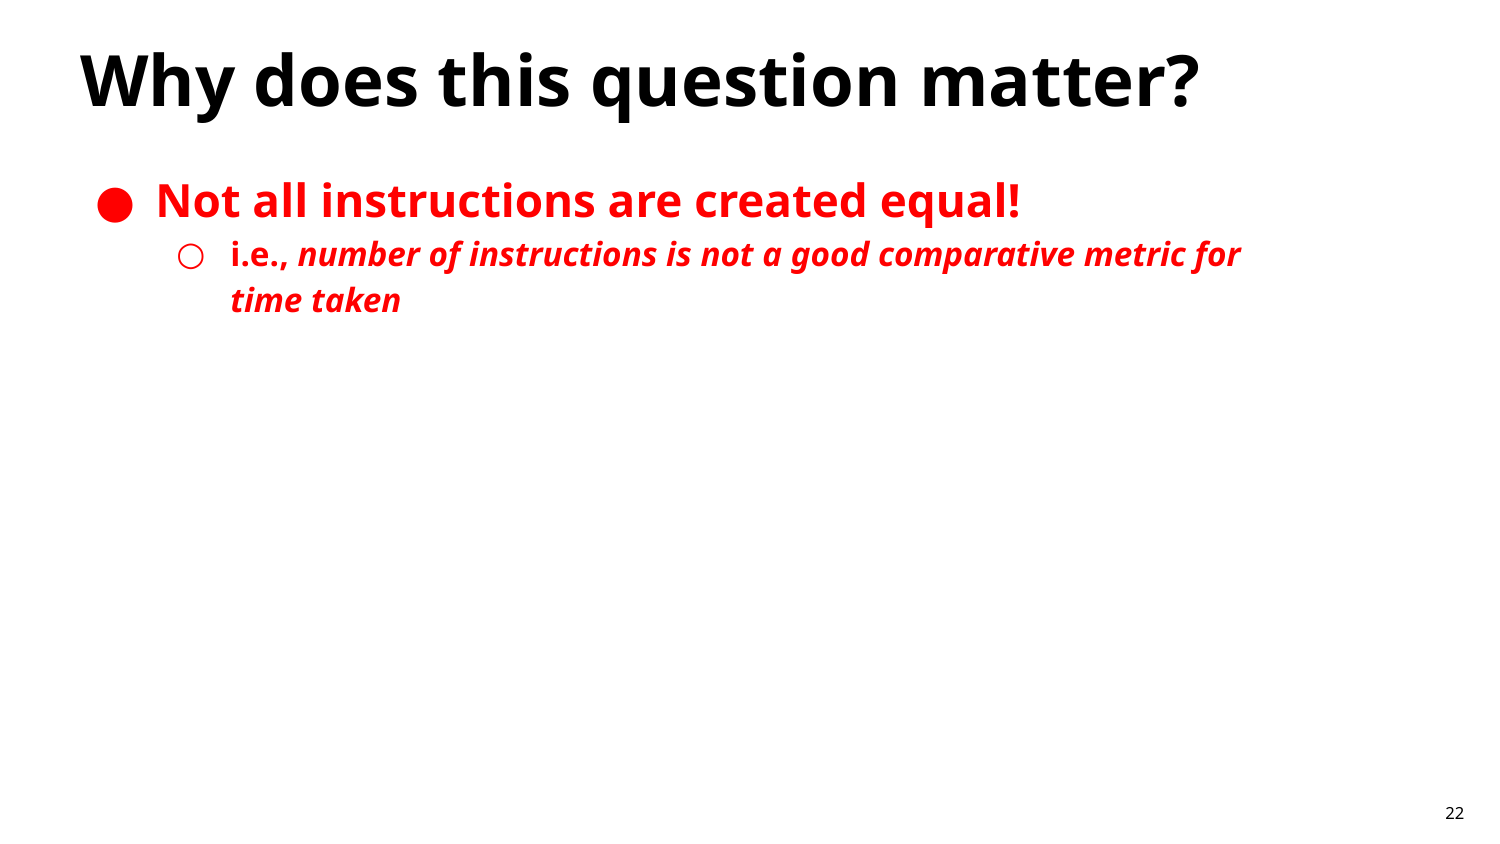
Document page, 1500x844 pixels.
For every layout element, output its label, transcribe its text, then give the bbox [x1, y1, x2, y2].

slide_number 22 [1410, 791, 1500, 838]
list Not all instructions are created equal! i.e., number of instructions is not a good comparative metric for time taken [65, 148, 1335, 751]
title Why does this question matter? [65, 20, 1299, 126]
